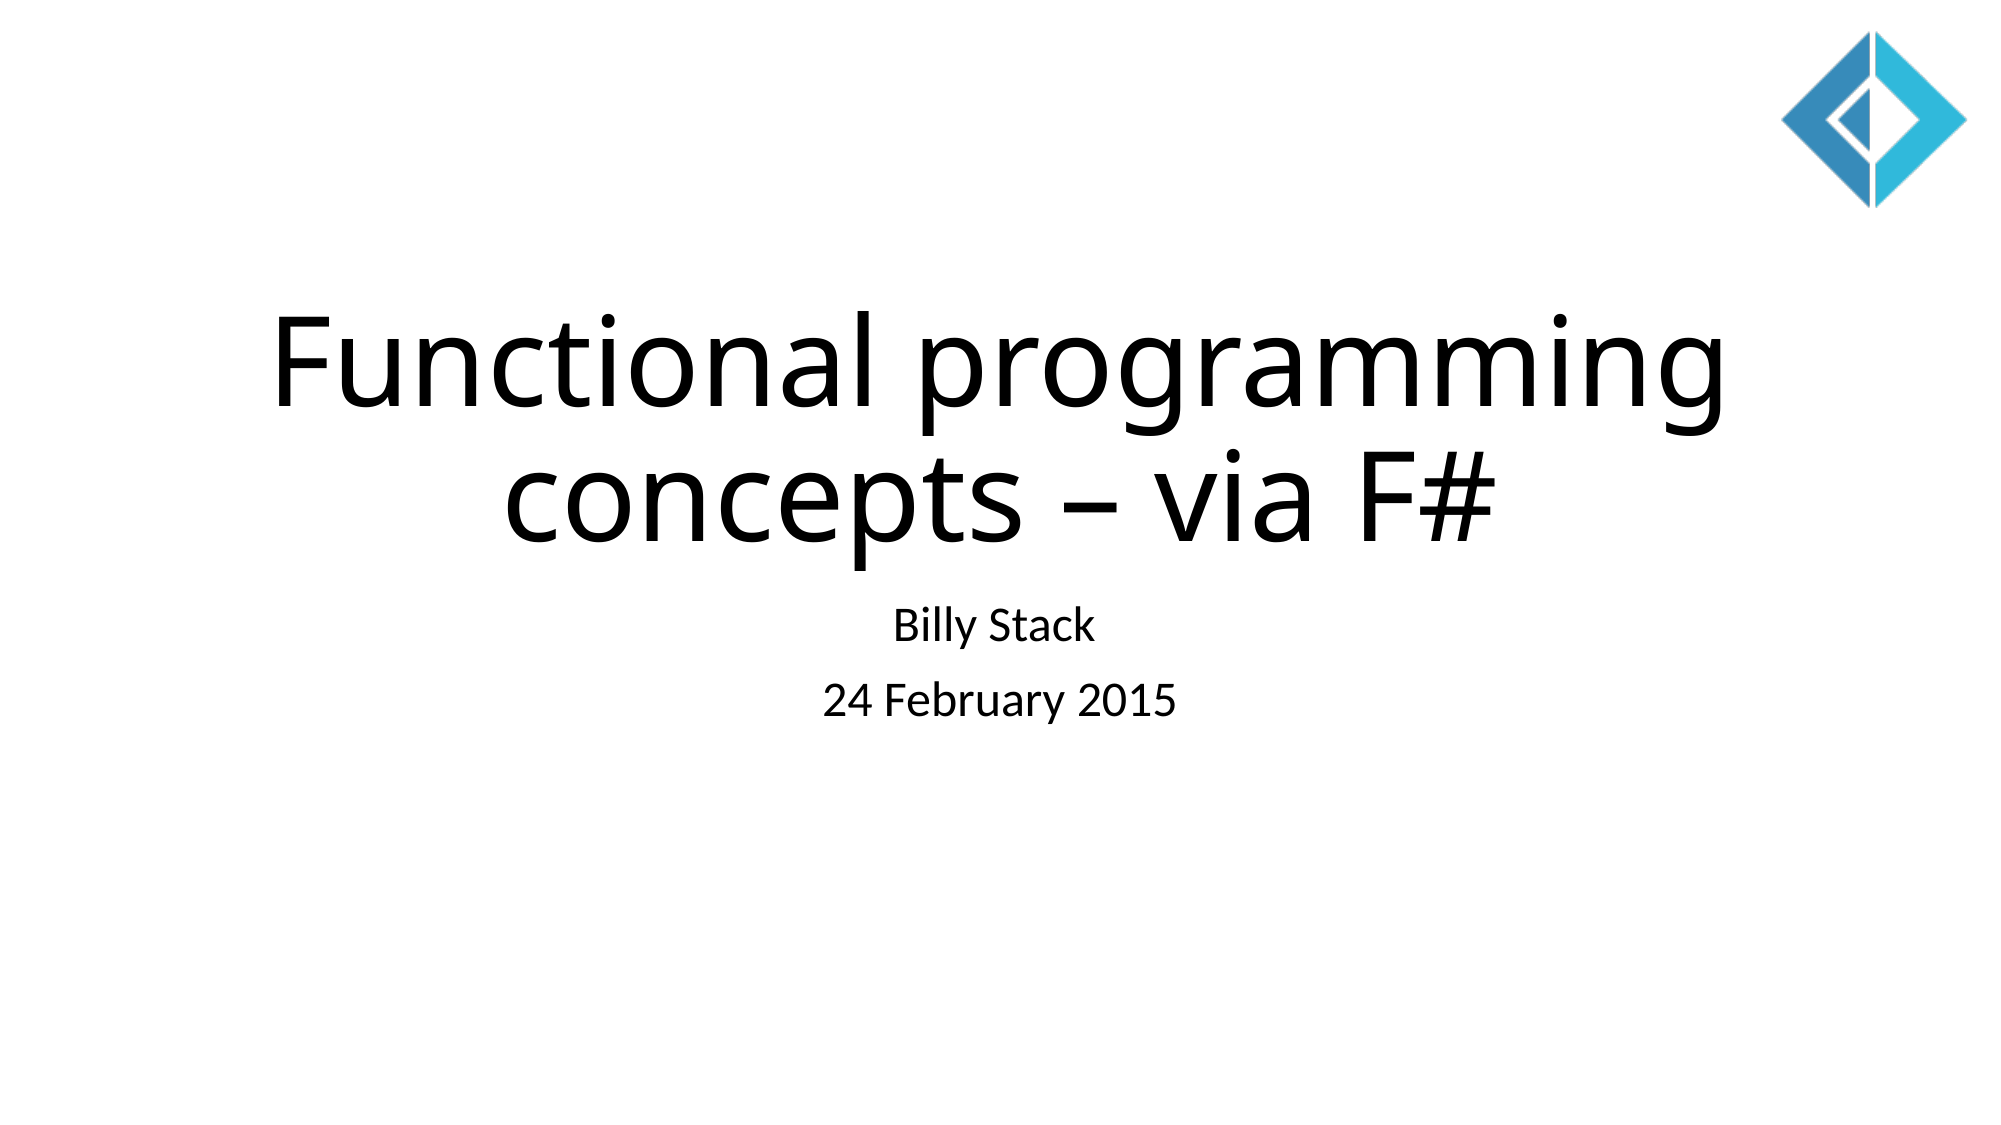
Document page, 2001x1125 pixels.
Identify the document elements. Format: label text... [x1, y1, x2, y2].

title Functional programming concepts – via F# [249, 184, 1750, 576]
subtitle Billy Stack 24 February 2015 [249, 590, 1750, 863]
picture [1774, 21, 1975, 222]
